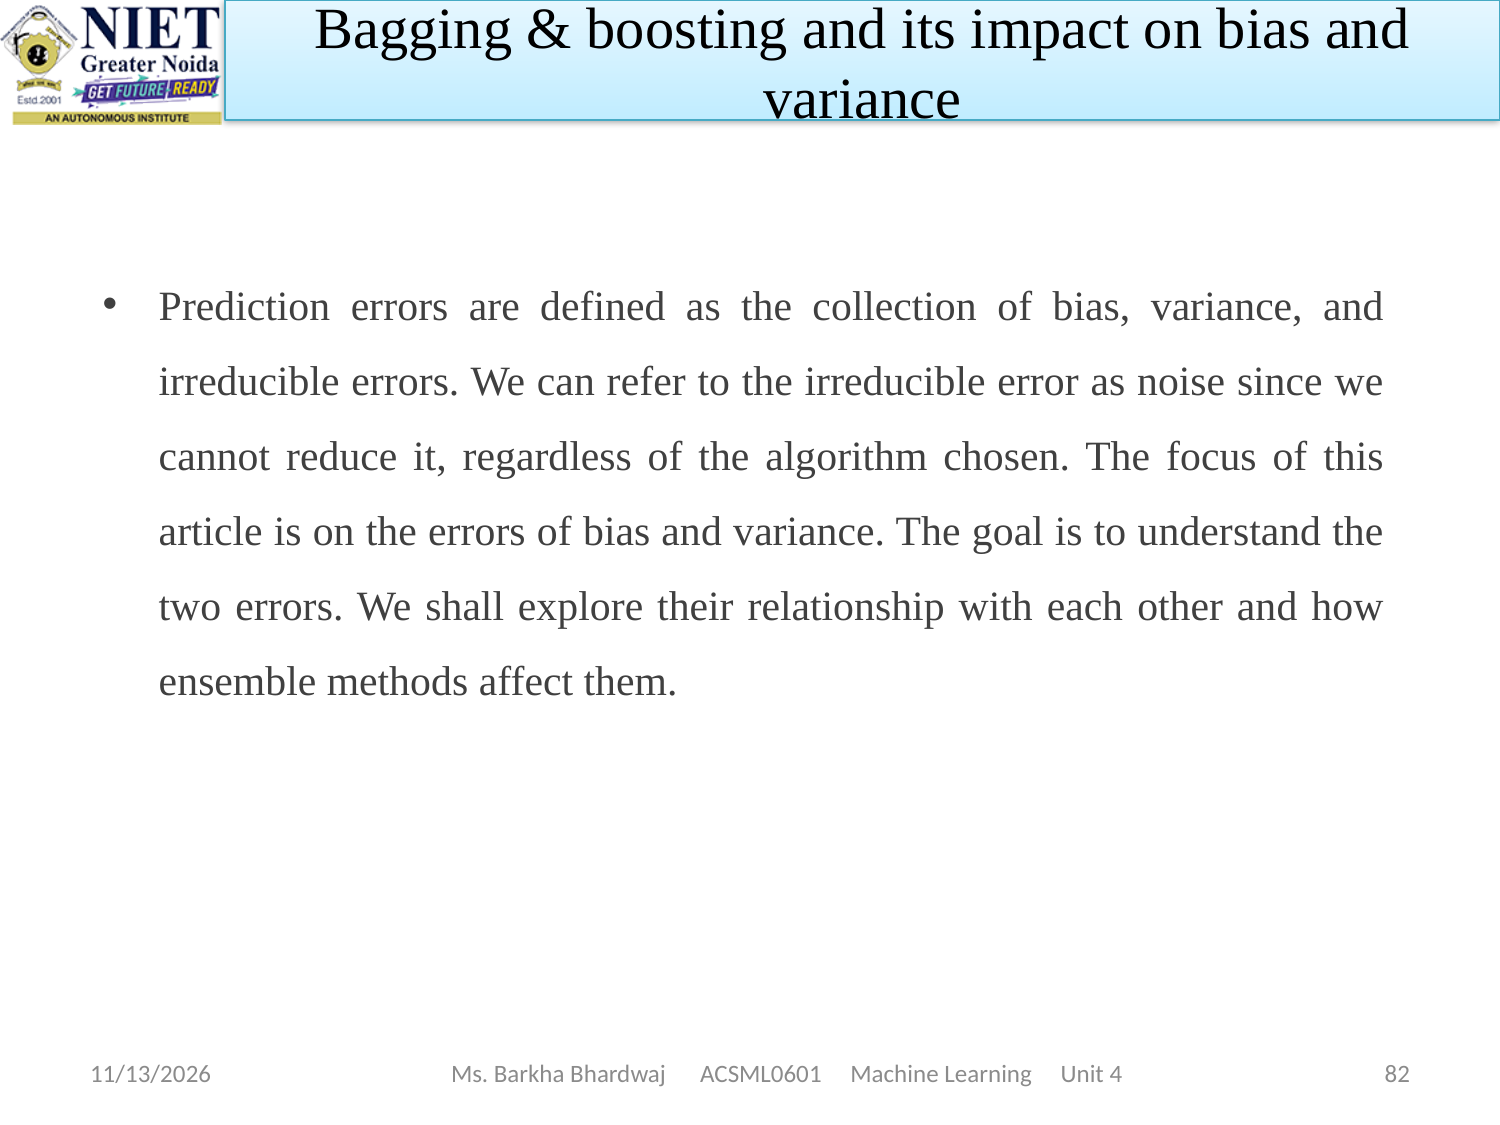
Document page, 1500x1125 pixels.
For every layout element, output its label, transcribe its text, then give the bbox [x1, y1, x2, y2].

list Prediction errors are defined as the collection of bias, variance, and irreducible errors. We can refer to the irreducible error as noise since we cannot reduce it, regardless of the algorithm chosen. The focus of this article is on the errors of bias and variance. The goal is to understand the two errors. We shall explore their relationship with each other and how ensemble methods affect them. [87, 187, 1400, 930]
footer Ms. Barkha Bhardwaj ACSML0601 Machine Learning Unit 4 [337, 1042, 1074, 1103]
text_box Bagging & boosting and its impact on bias and variance [224, 0, 1500, 121]
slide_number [75, 1042, 337, 1103]
picture [0, 5, 223, 126]
slide_number 82 [1074, 1042, 1425, 1103]
